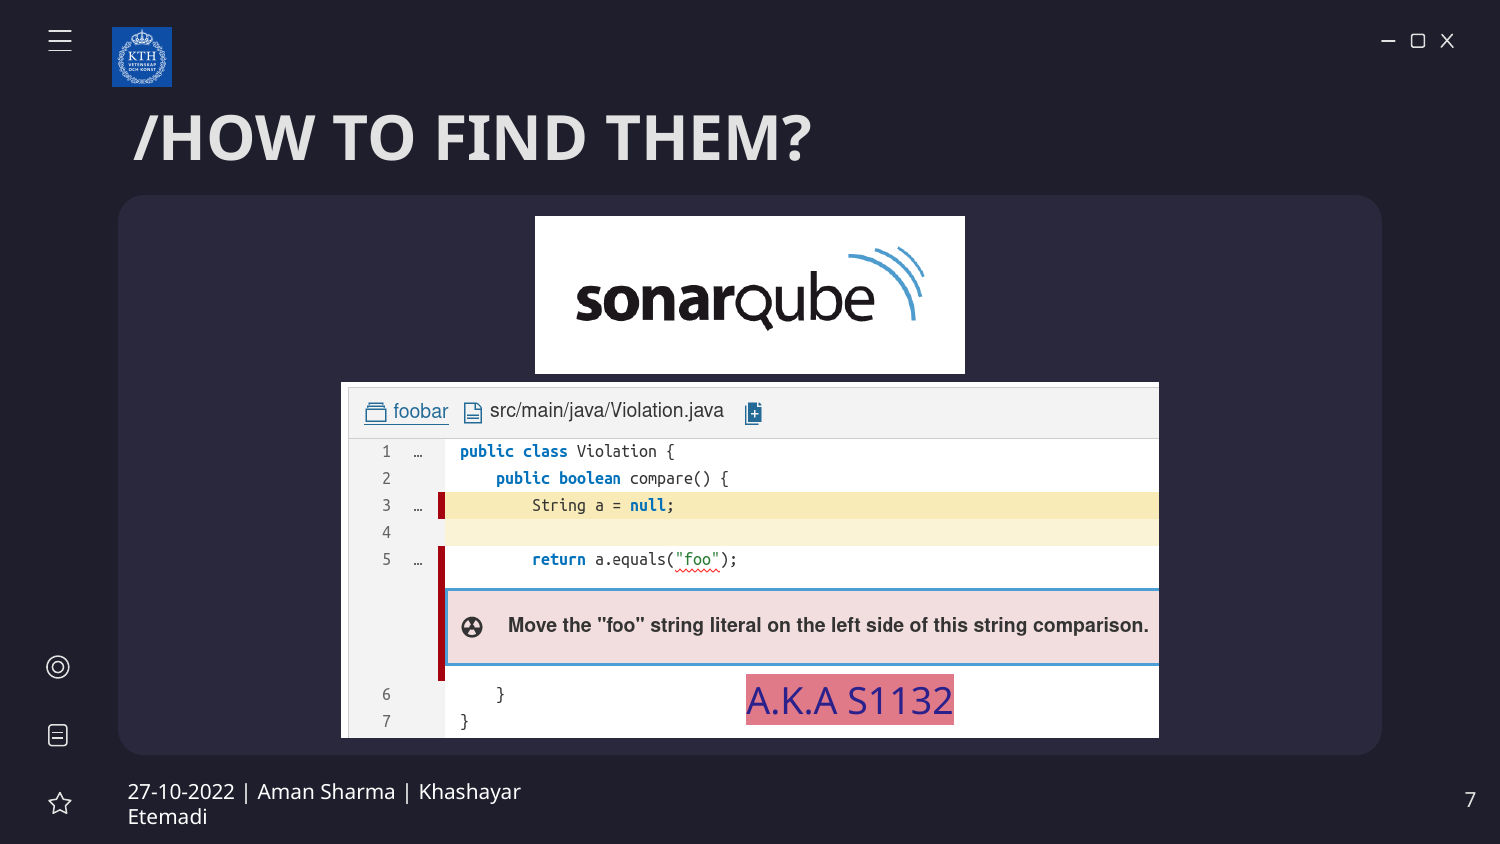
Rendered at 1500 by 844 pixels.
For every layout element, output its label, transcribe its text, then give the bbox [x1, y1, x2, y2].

subtitle 27-10-2022 | Aman Sharma | Khashayar Etemadi [112, 781, 585, 827]
slide_number ‹#› [1401, 771, 1492, 837]
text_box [341, 382, 1159, 738]
title /HOW TO FIND THEM? [118, 88, 1382, 183]
text_box [46, 27, 74, 32]
picture [534, 215, 966, 374]
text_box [48, 30, 72, 51]
picture [112, 27, 172, 88]
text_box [46, 655, 72, 814]
